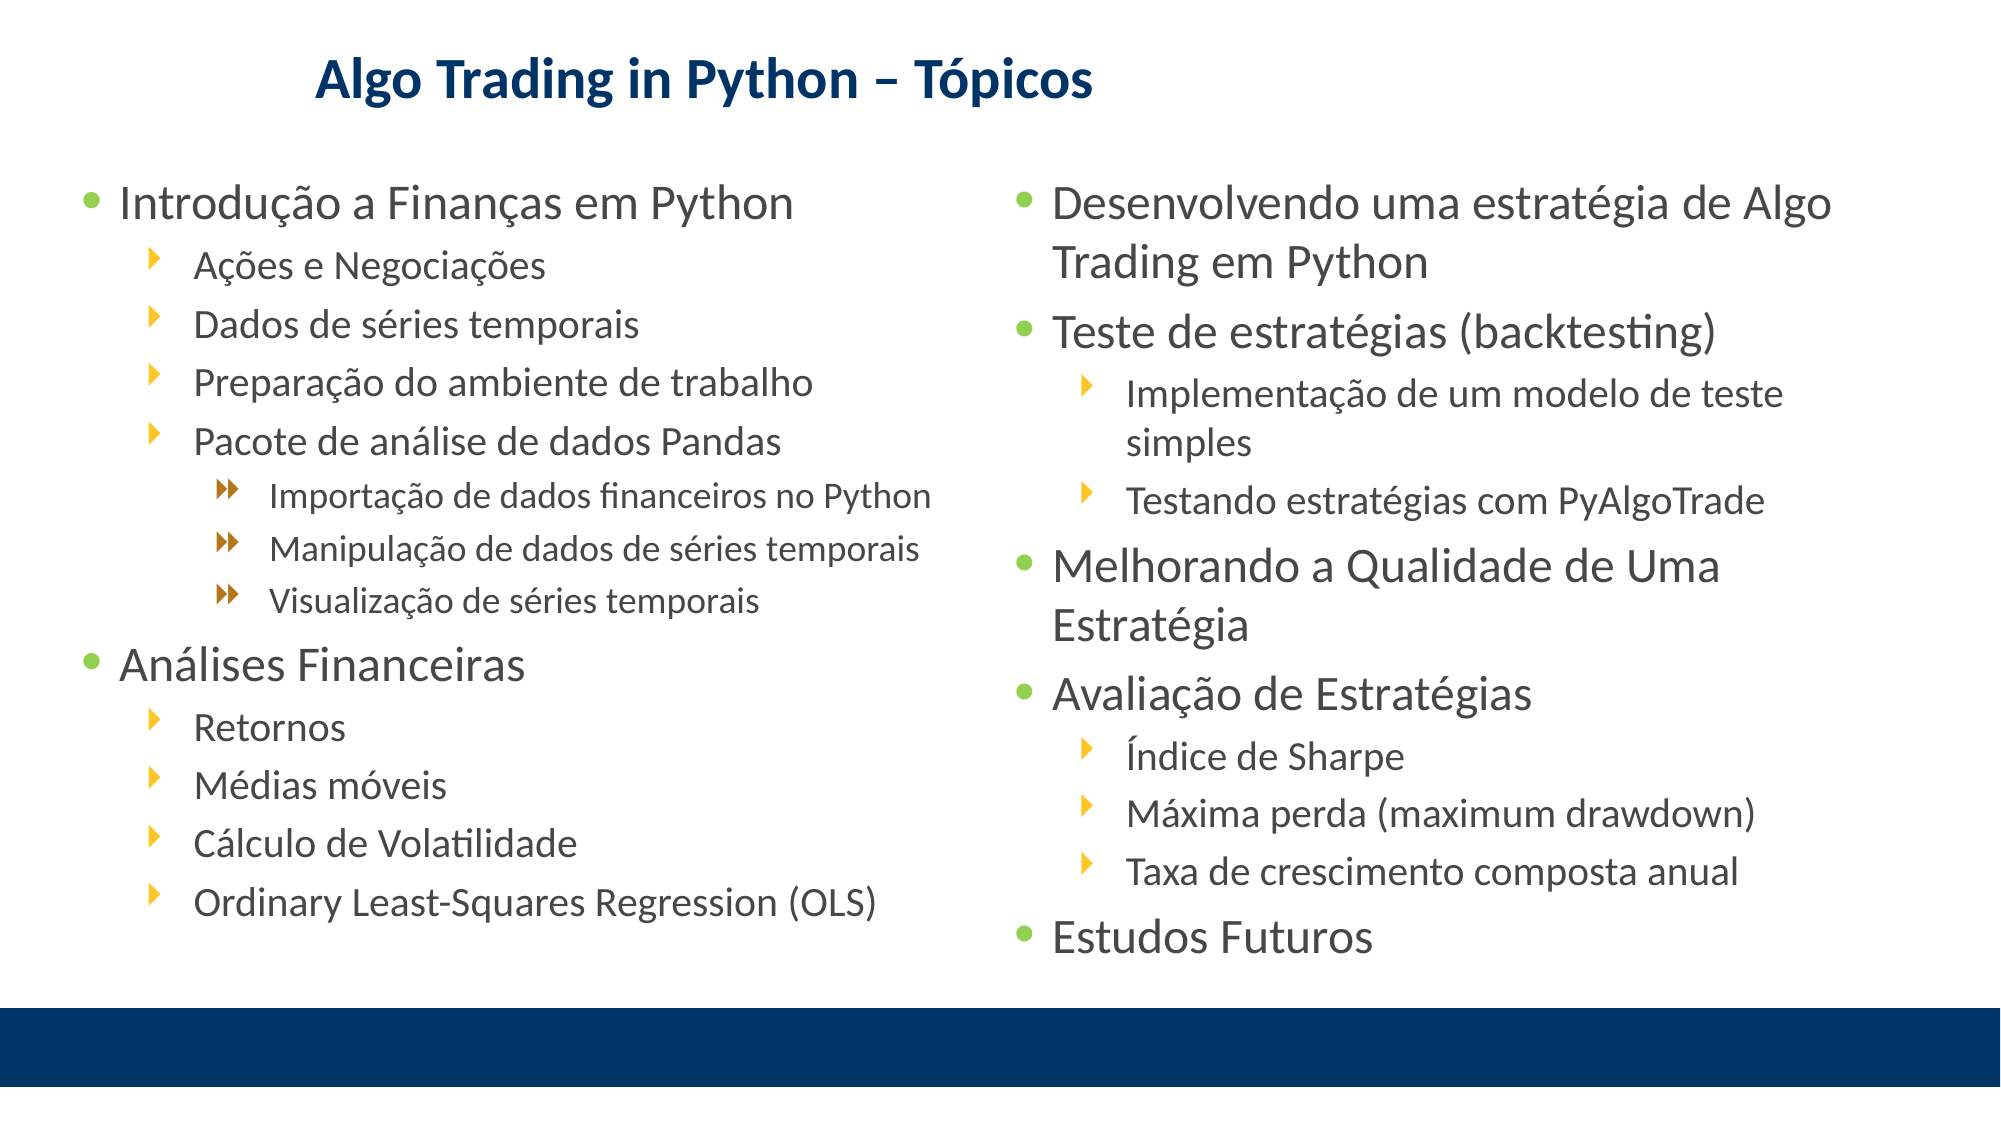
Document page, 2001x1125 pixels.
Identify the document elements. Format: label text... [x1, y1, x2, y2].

list Introdução a Finanças em Python Ações e Negociações Dados de séries temporais Preparação do ambiente de trabalho Pacote de análise de dados Pandas Importação de dados financeiros no Python Manipulação de dados de séries temporais Visualização de séries temporais Análises Financeiras Retornos Médias móveis Cálculo de Volatilidade Ordinary Least-Squares Regression (OLS) [66, 162, 984, 976]
list Desenvolvendo uma estratégia de Algo Trading em Python Teste de estratégias (backtesting) Implementação de um modelo de teste simples Testando estratégias com PyAlgoTrade Melhorando a Qualidade de Uma Estratégia Avaliação de Estratégias Índice de Sharpe Máxima perda (maximum drawdown) Taxa de crescimento composta anual Estudos Futuros [999, 162, 1917, 976]
title Algo Trading in Python – Tópicos [299, 12, 1713, 138]
